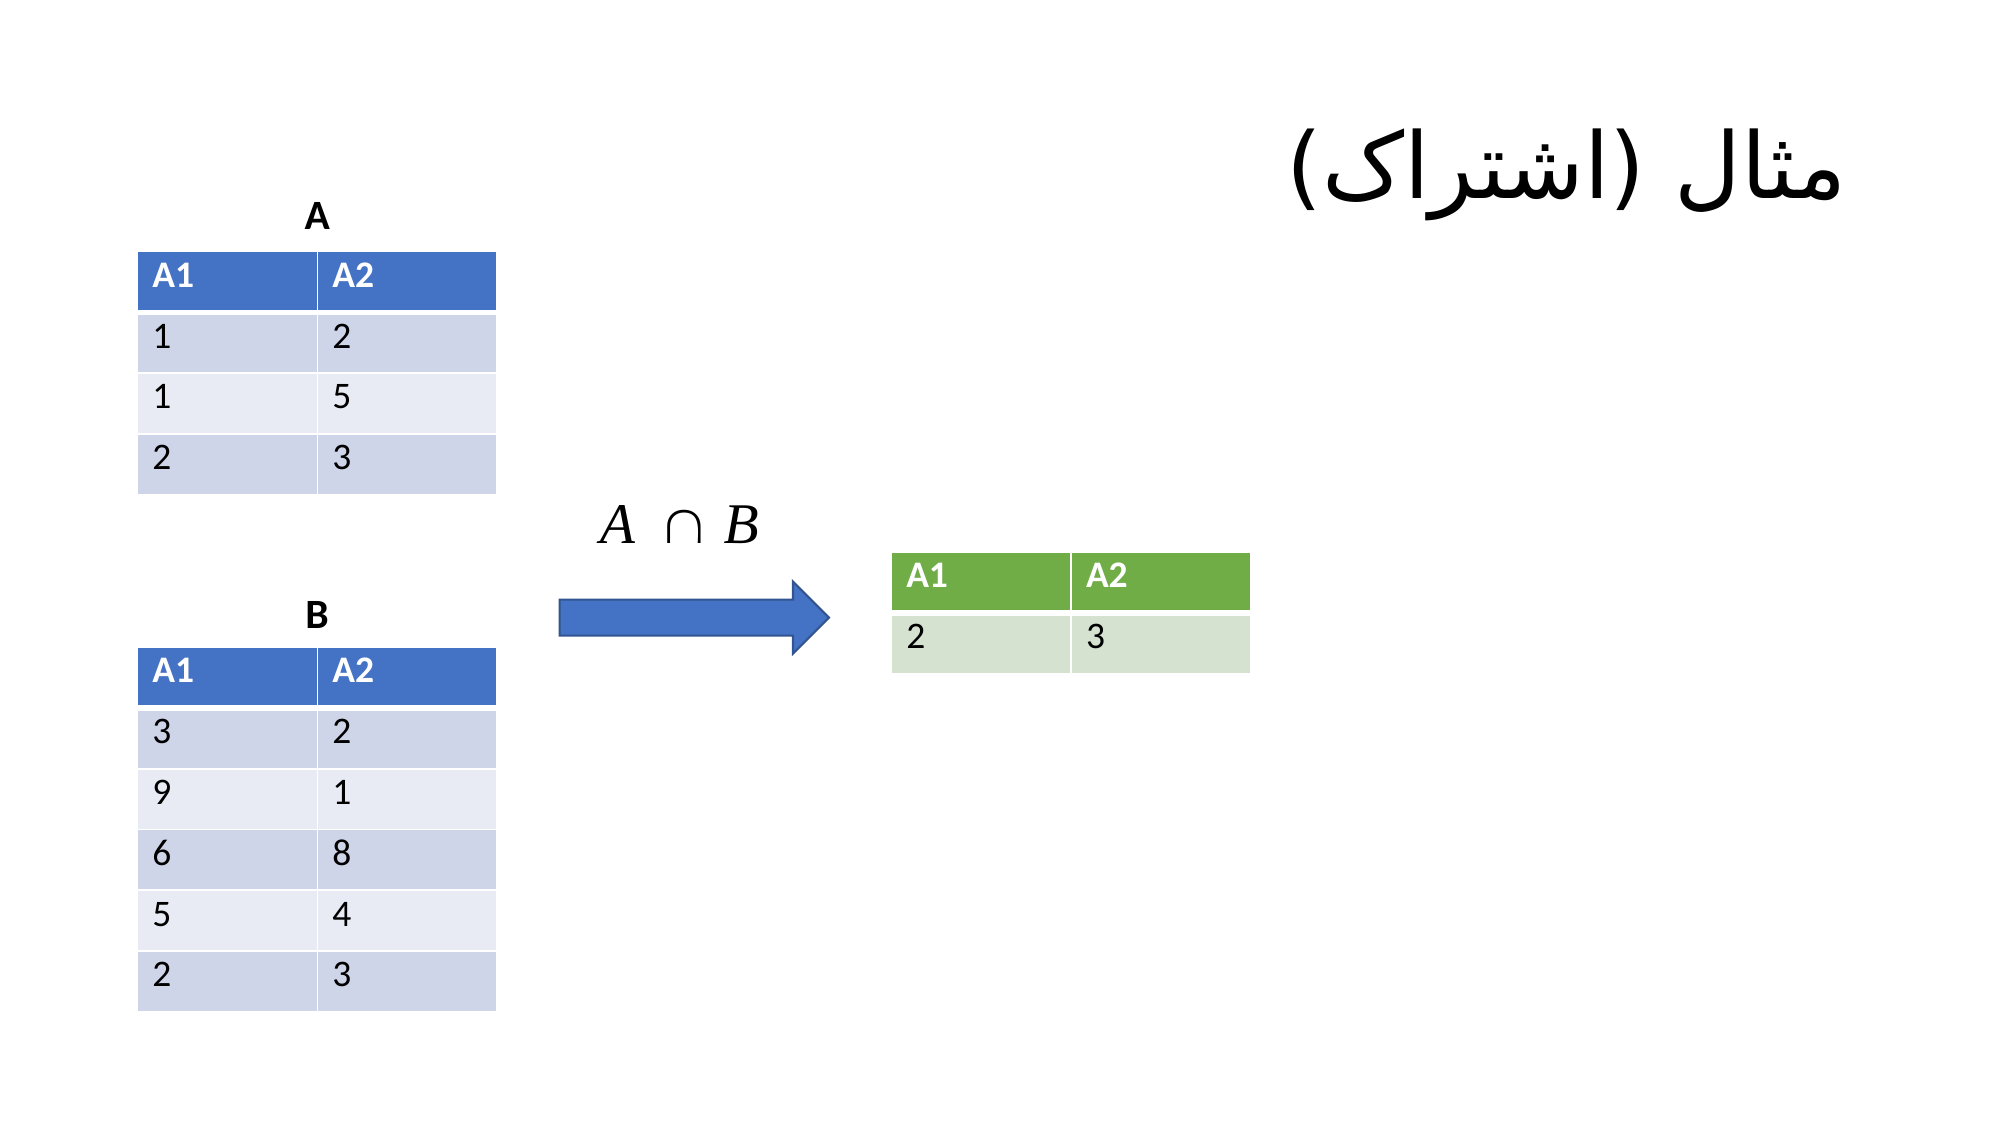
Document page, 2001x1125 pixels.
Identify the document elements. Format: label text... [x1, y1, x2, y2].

table_header A1 [892, 553, 1070, 610]
table_cell 9 [138, 770, 317, 829]
table_cell 5 [318, 374, 496, 433]
table_cell 1 [318, 770, 496, 829]
text_box B [290, 579, 344, 645]
text_box A [289, 180, 345, 246]
table_header A2 [318, 252, 496, 310]
table_cell 2 [138, 952, 317, 1011]
table_cell 1 [138, 315, 317, 372]
table_header A2 [318, 648, 496, 705]
table_cell 3 [318, 952, 496, 1011]
table_header A1 [138, 648, 317, 705]
text_box [558, 579, 831, 657]
table_header A2 [1072, 553, 1250, 610]
table_cell 3 [1072, 616, 1250, 673]
table_cell 2 [318, 315, 496, 372]
table_cell 8 [318, 830, 496, 889]
table_cell 6 [138, 830, 317, 889]
table_cell 4 [318, 891, 496, 950]
table_cell 1 [138, 374, 317, 433]
table_cell 2 [892, 616, 1070, 673]
table_cell 3 [138, 711, 317, 768]
table_cell 2 [318, 711, 496, 768]
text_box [586, 490, 769, 563]
table_cell 3 [318, 435, 496, 494]
title مثال (اشتراک) [137, 59, 1863, 278]
table_cell 2 [138, 435, 317, 494]
table_header A1 [138, 252, 317, 310]
table_cell 5 [138, 891, 317, 950]
